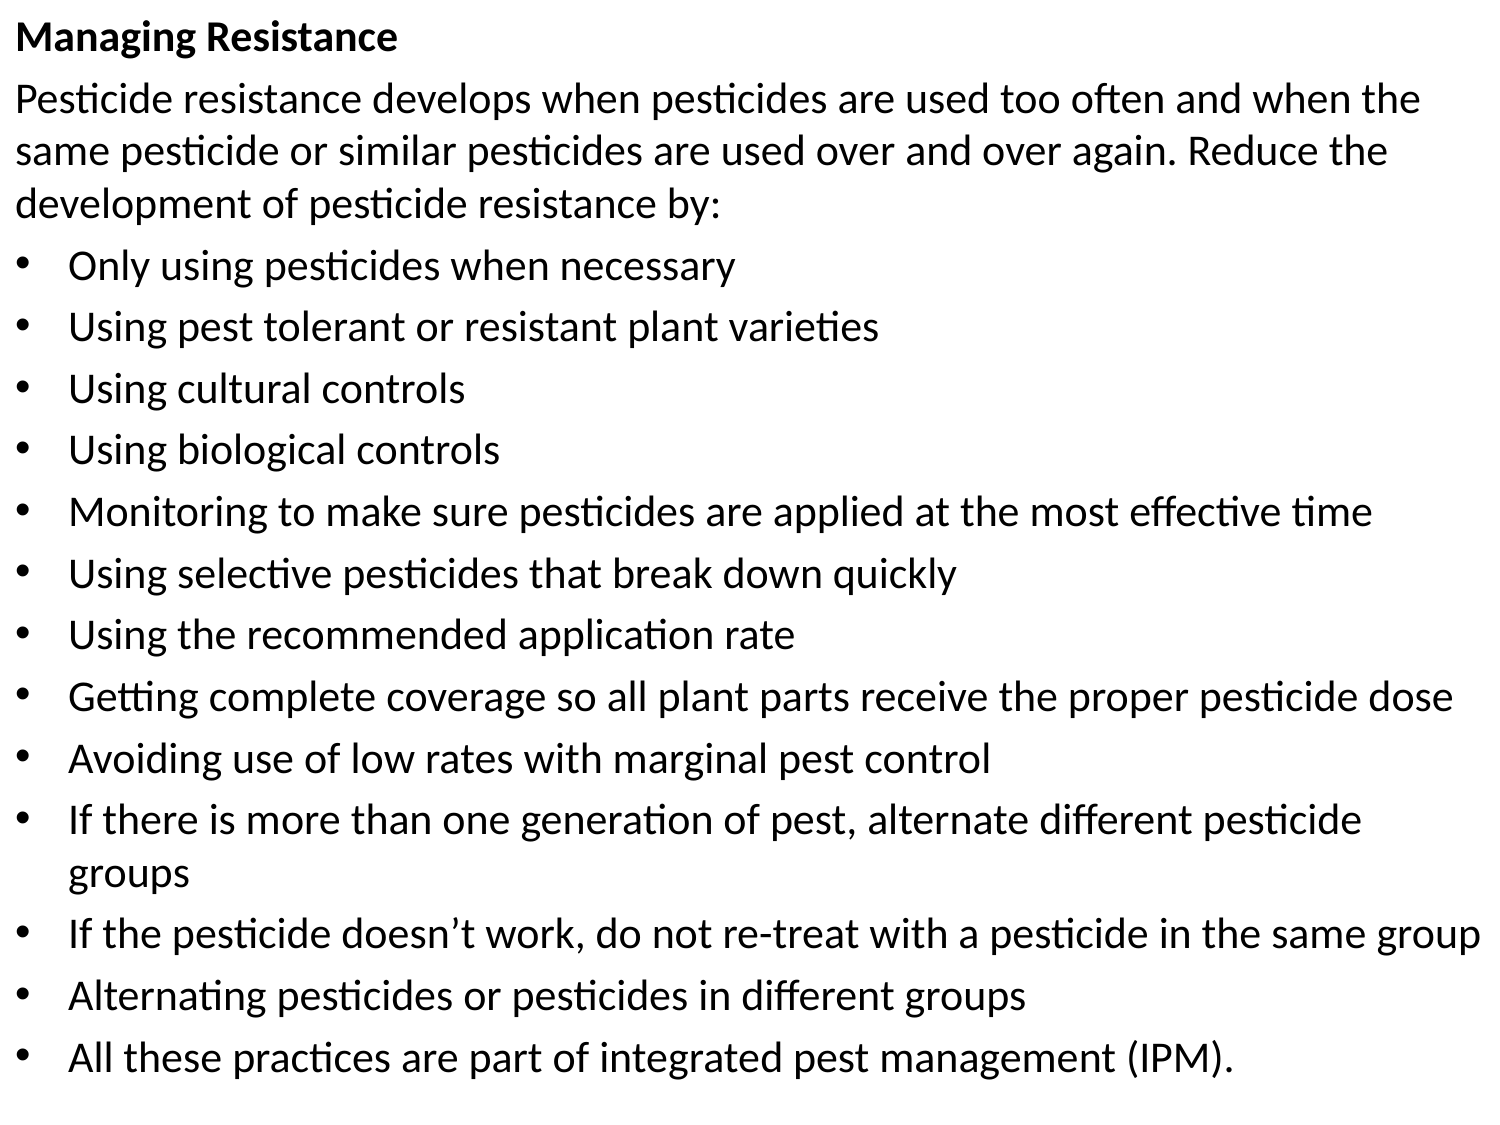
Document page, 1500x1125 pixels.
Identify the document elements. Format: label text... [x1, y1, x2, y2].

list Managing Resistance Pesticide resistance develops when pesticides are used too often and when the same pesticide or similar pesticides are used over and over again. Reduce the development of pesticide resistance by: Only using pesticides when necessary Using pest tolerant or resistant plant varieties Using cultural controls Using biological controls Monitoring to make sure pesticides are applied at the most effective time Using selective pesticides that break down quickly Using the recommended application rate Getting complete coverage so all plant parts receive the proper pesticide dose Avoiding use of low rates with marginal pest control If there is more than one generation of pest, alternate different pesticide groups If the pesticide doesn’t work, do not re-treat with a pesticide in the same group Alternating pesticides or pesticides in different groups All these practices are part of integrated pest management (IPM). [0, 0, 1500, 1125]
